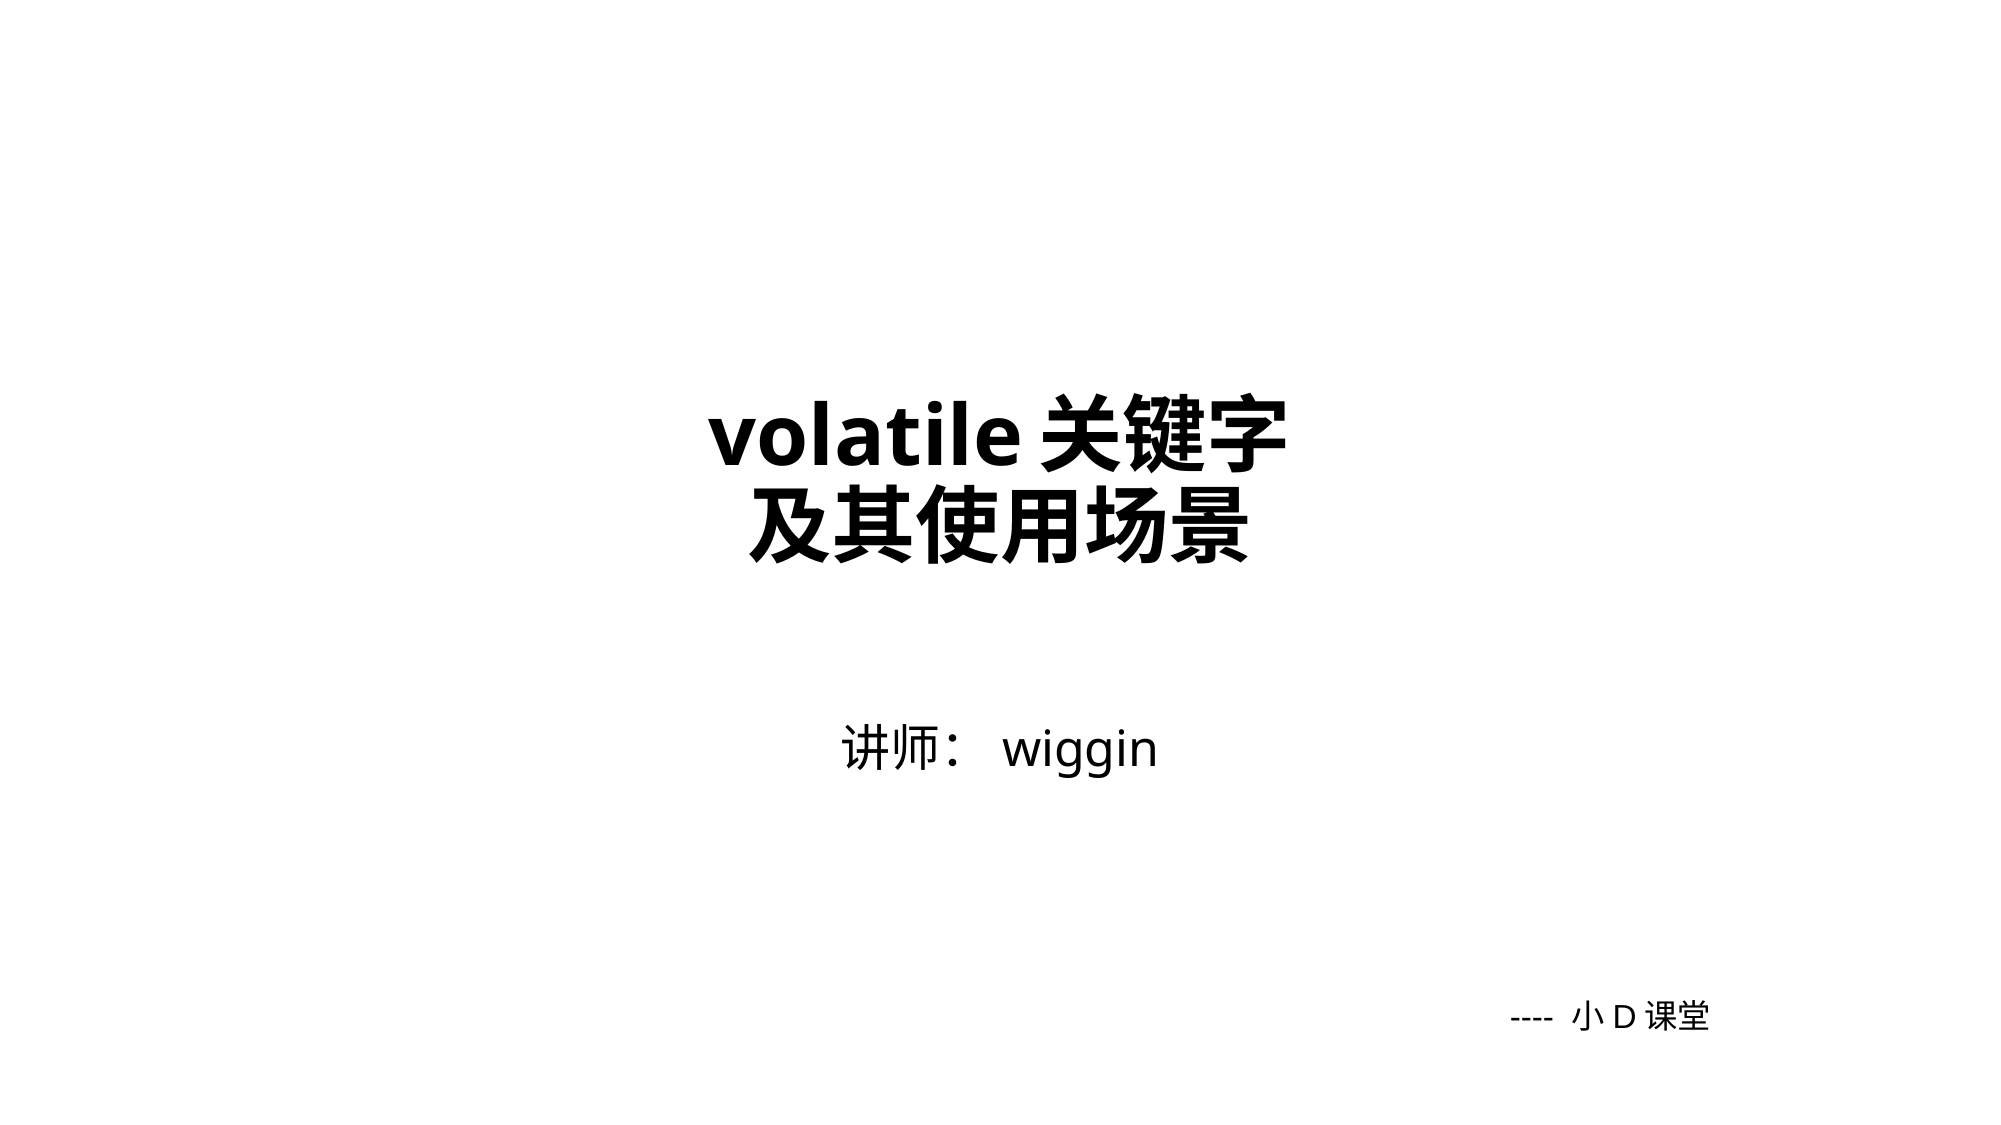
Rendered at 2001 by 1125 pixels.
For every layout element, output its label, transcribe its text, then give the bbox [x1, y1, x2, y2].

text_box ---- 小D课堂 [775, 987, 1726, 1102]
subtitle 讲师：wiggin [249, 716, 1750, 988]
title volatile关键字 及其使用场景 [249, 291, 1750, 684]
